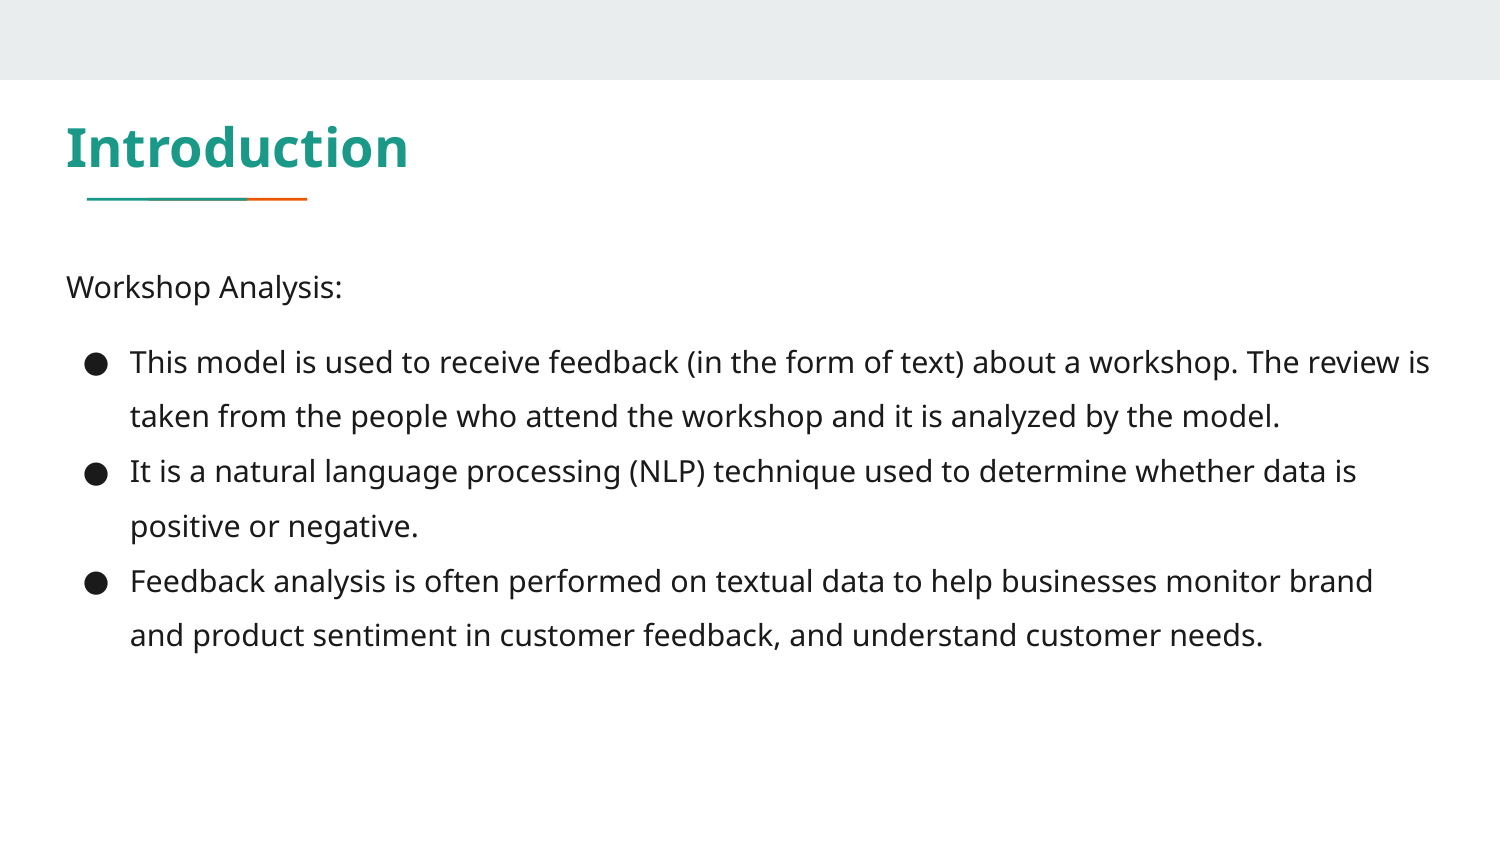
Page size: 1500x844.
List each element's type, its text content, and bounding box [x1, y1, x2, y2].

list Workshop Analysis: This model is used to receive feedback (in the form of text) about a workshop. The review is taken from the people who attend the workshop and it is analyzed by the model. It is a natural language processing (NLP) technique used to determine whether data is positive or negative. Feedback analysis is often performed on textual data to help businesses monitor brand and product sentiment in customer feedback, and understand customer needs. [51, 247, 1449, 742]
title Introduction [51, 98, 1313, 187]
